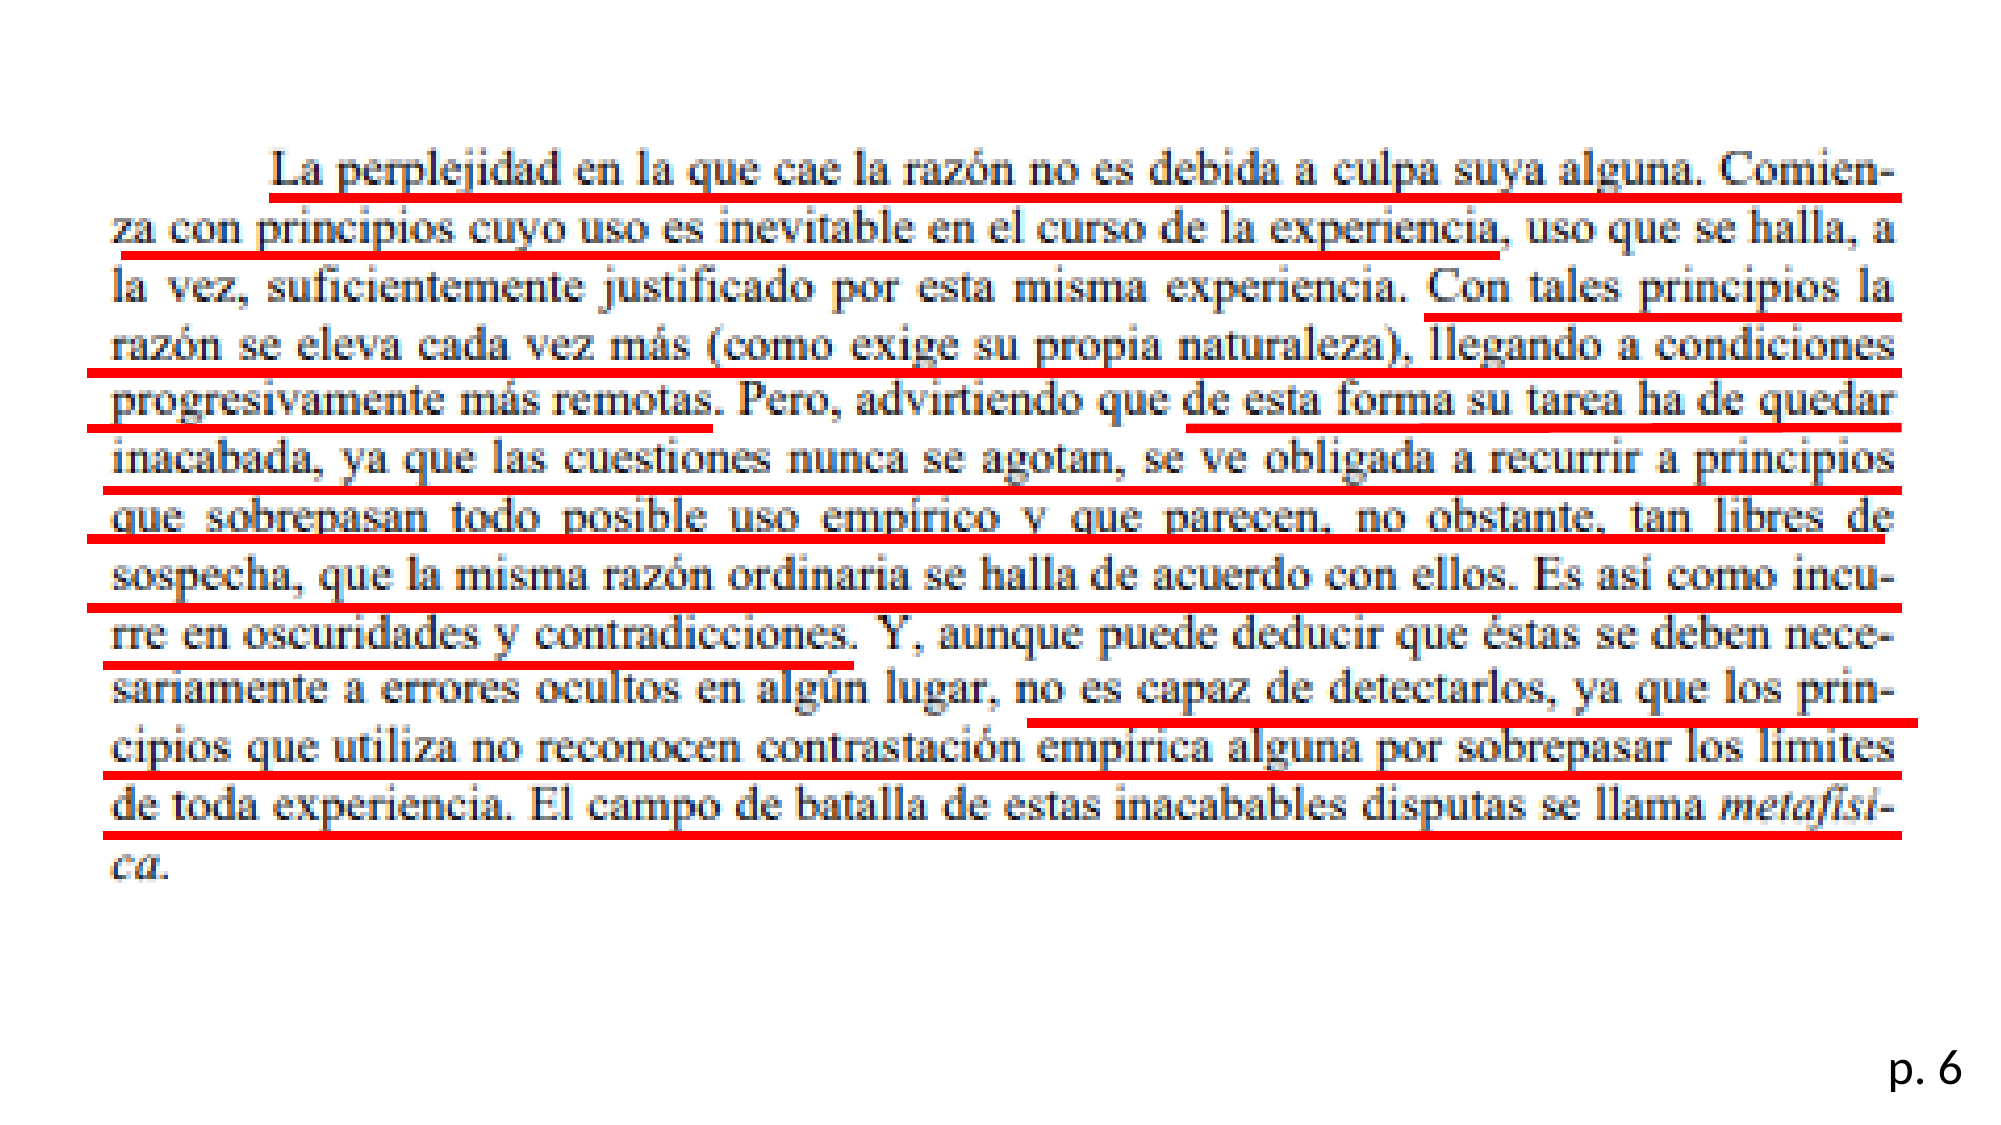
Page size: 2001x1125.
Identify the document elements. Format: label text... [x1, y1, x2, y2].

subtitle p. 6 [1850, 1033, 2000, 1125]
picture [60, 139, 1940, 913]
